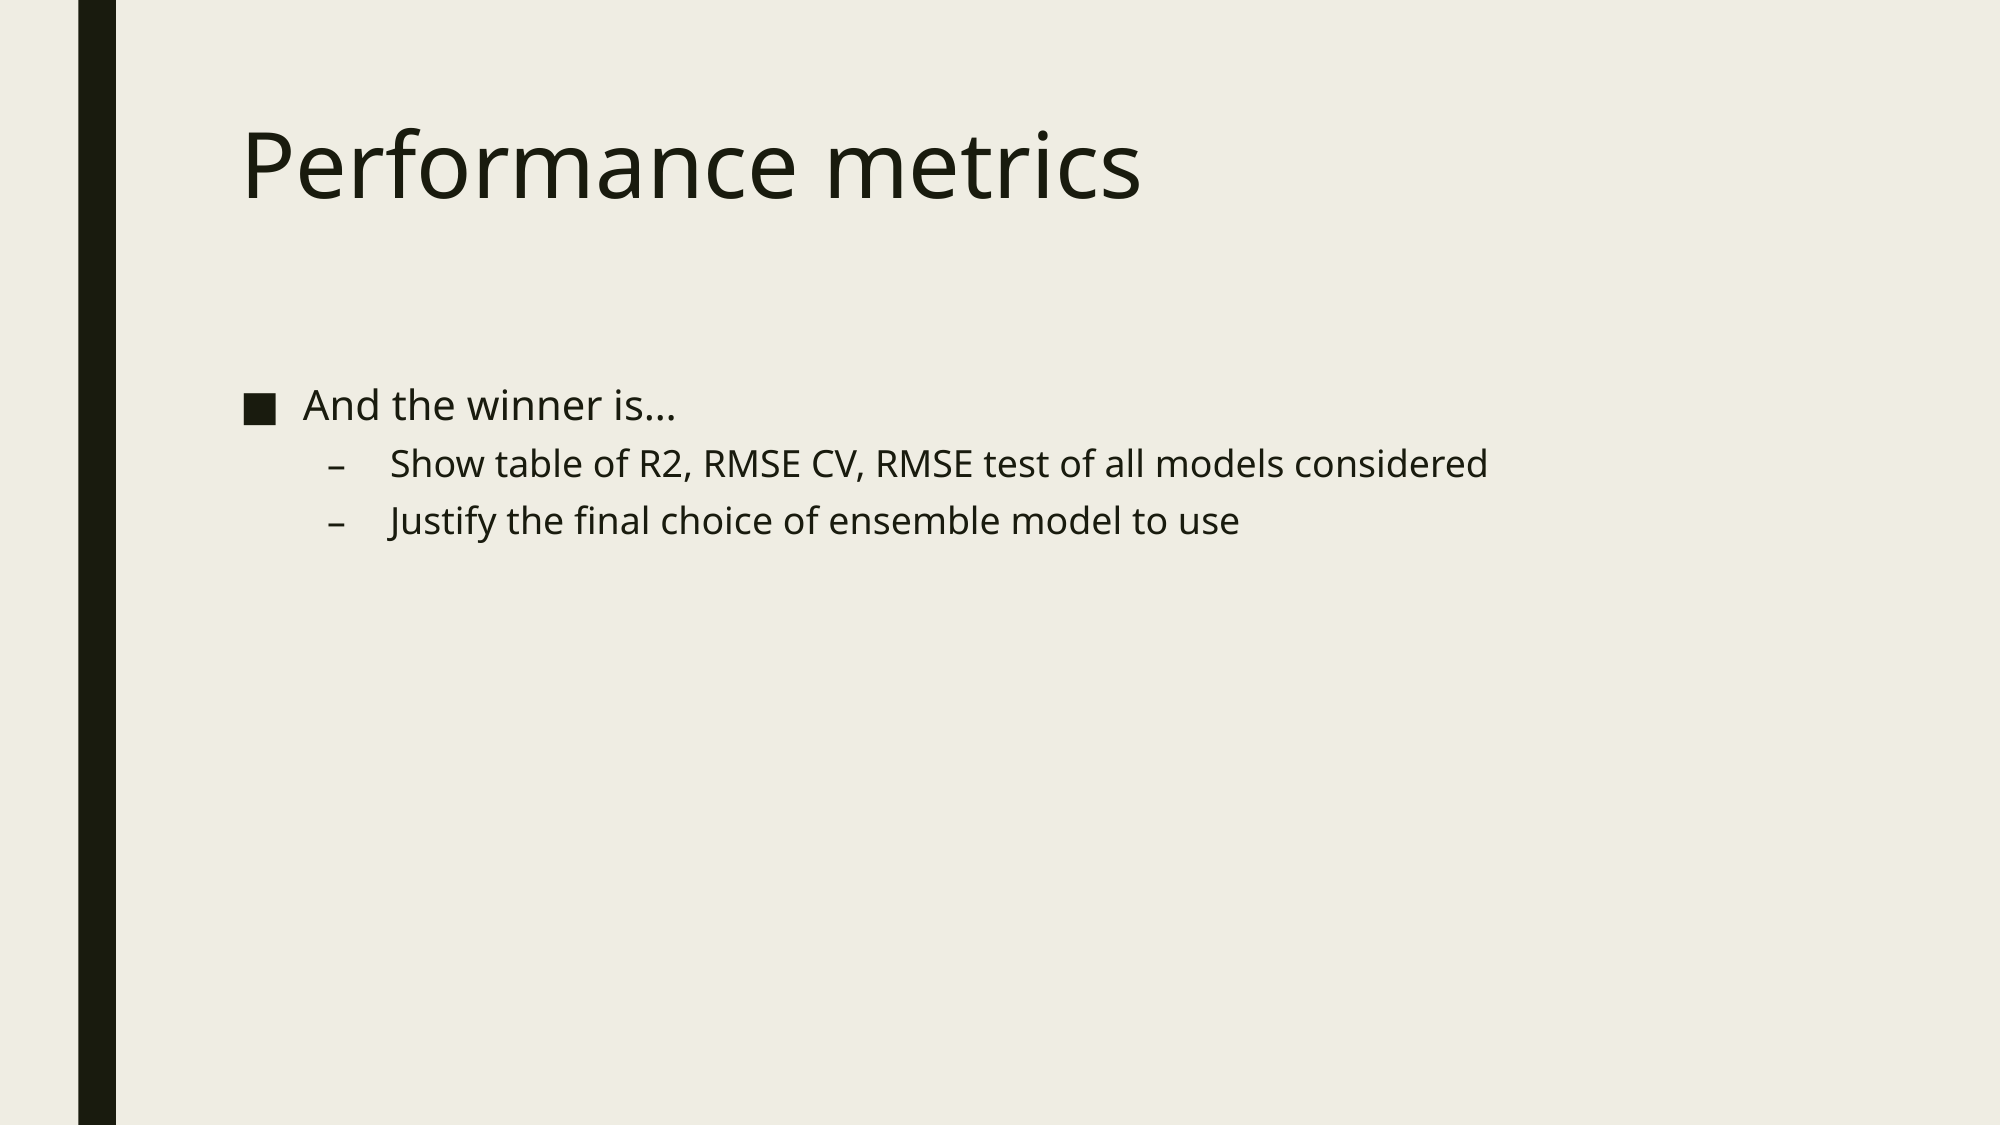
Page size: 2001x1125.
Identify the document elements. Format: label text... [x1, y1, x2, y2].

title Performance metrics [225, 112, 1800, 357]
list And the winner is… Show table of R2, RMSE CV, RMSE test of all models considered Justify the final choice of ensemble model to use [225, 375, 1800, 963]
